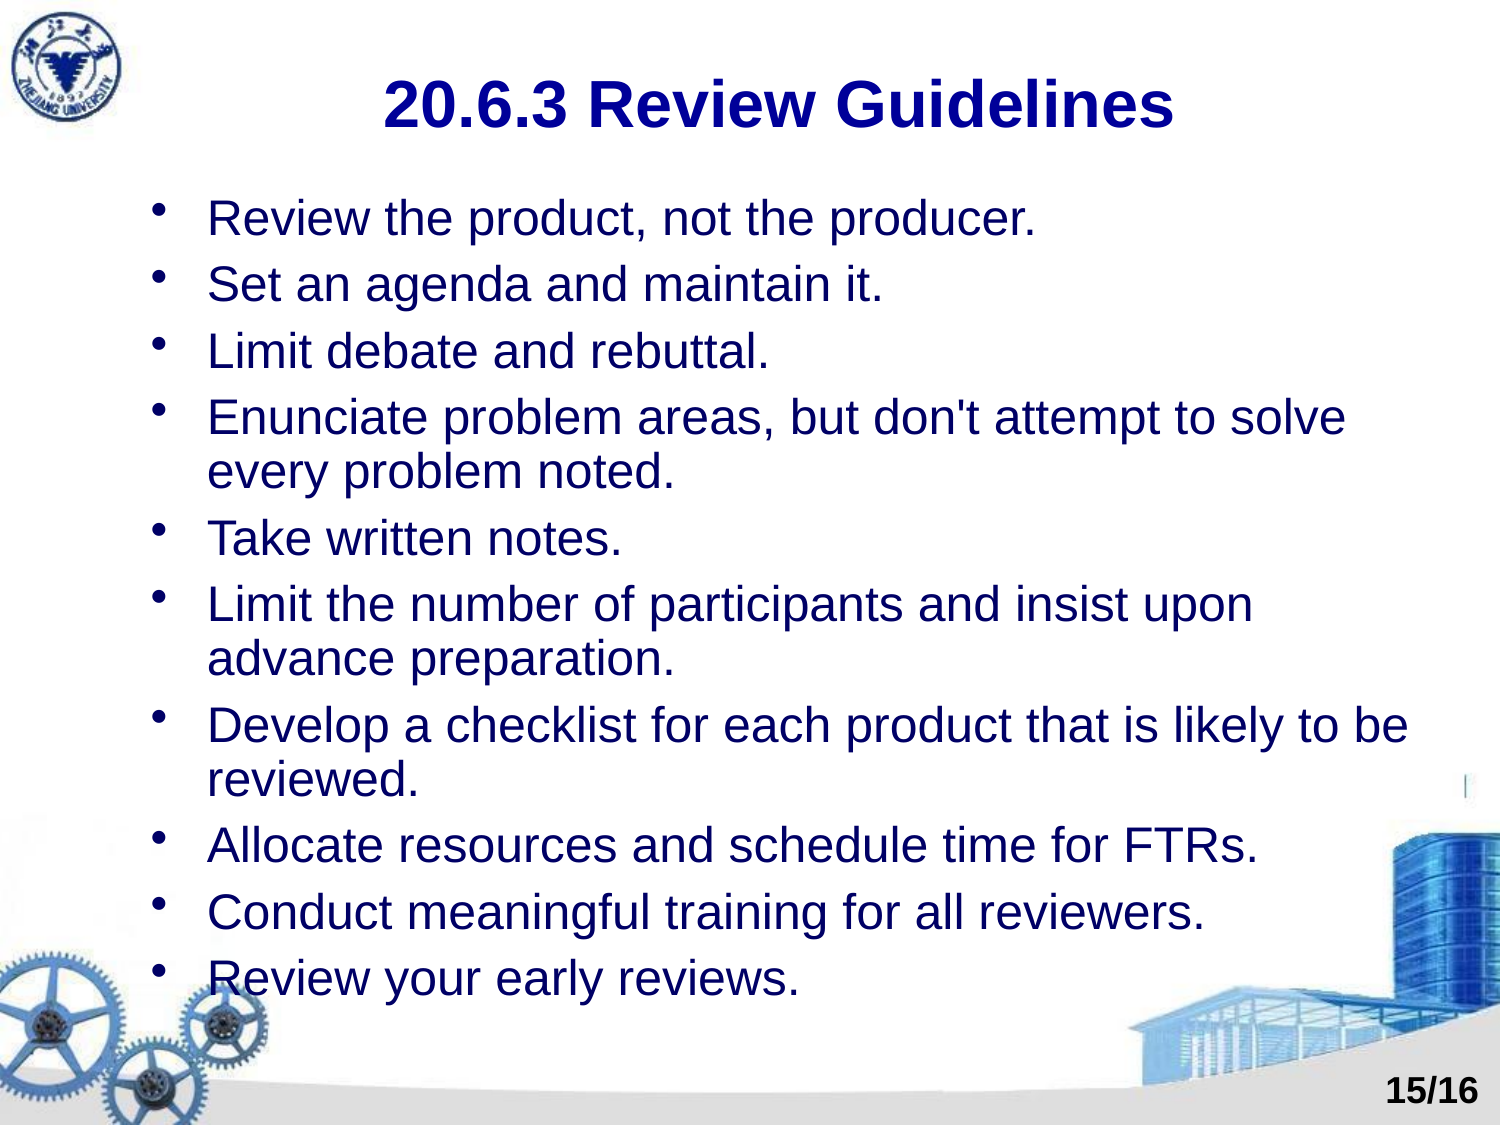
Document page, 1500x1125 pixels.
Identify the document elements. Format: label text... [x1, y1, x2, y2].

picture [0, 0, 1500, 1125]
slide_number 15/16 [1364, 1058, 1500, 1125]
list Review the product, not the producer. Set an agenda and maintain it. Limit debate and rebuttal. Enunciate problem areas, but don't attempt to solve every problem noted. Take written notes. Limit the number of participants and insist upon advance preparation. Develop a checklist for each product that is likely to be reviewed. Allocate resources and schedule time for FTRs. Conduct meaningful training for all reviewers. Review your early reviews. [135, 184, 1447, 994]
title 20.6.3 Review Guidelines [135, 31, 1425, 171]
